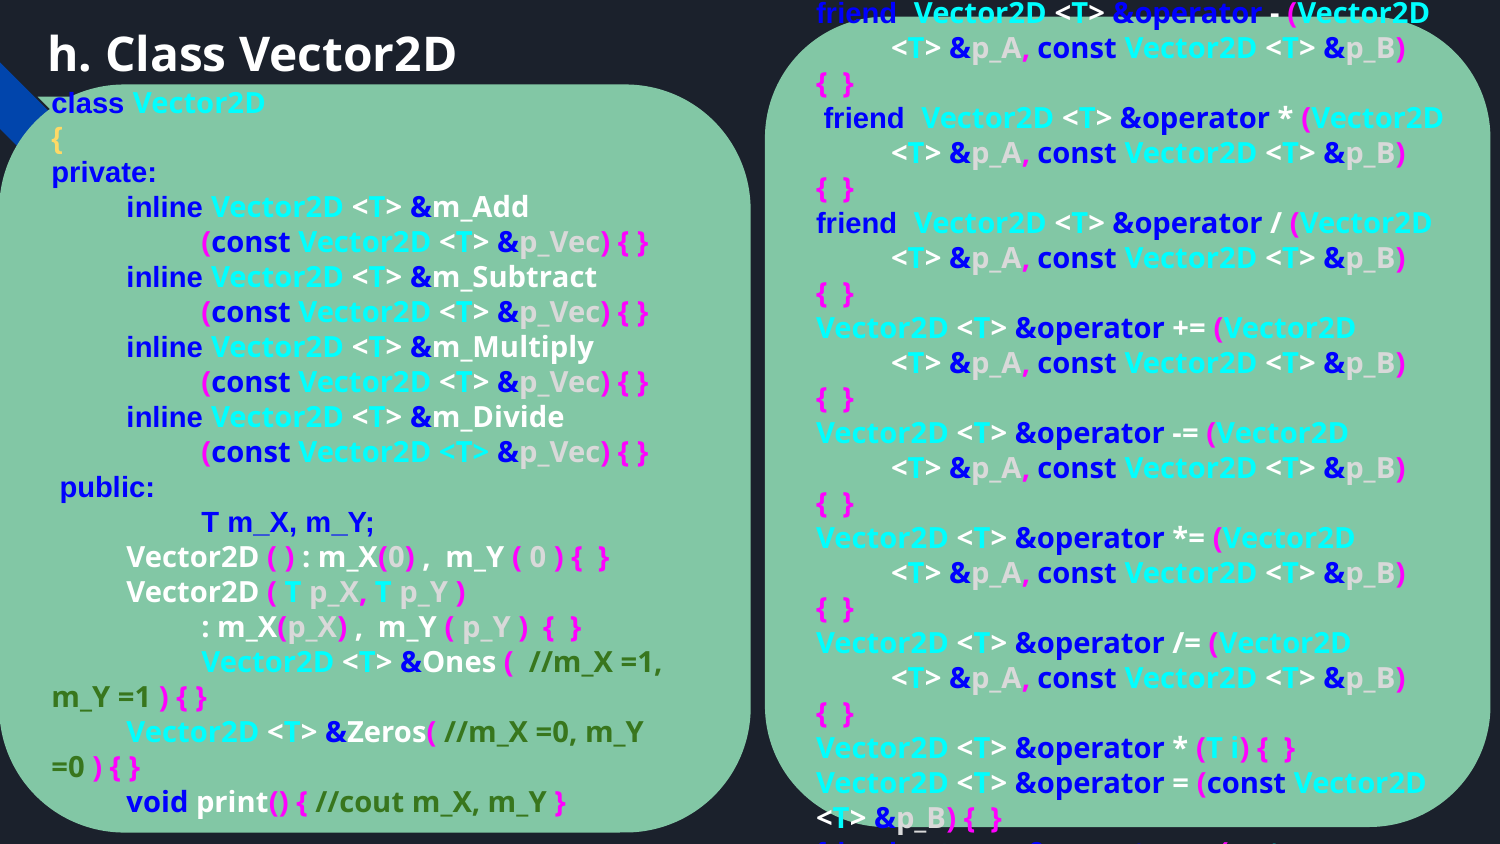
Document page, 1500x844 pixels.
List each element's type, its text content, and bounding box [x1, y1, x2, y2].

text_box h. Class Vector2D [32, 8, 534, 97]
text_box friend Vector2D <T> &operator + (Vector2D <T> &p_A, const Vector2D <T> &p_B) { } friend Vector2D <T> &operator - (Vector2D <T> &p_A, const Vector2D <T> &p_B) { } friend Vector2D <T> &operator * (Vector2D <T> &p_A, const Vector2D <T> &p_B) { } friend Vector2D <T> &operator / (Vector2D <T> &p_A, const Vector2D <T> &p_B) { } Vector2D <T> &operator += (Vector2D <T> &p_A, const Vector2D <T> &p_B) { } Vector2D <T> &operator -= (Vector2D <T> &p_A, const Vector2D <T> &p_B) { } Vector2D <T> &operator *= (Vector2D <T> &p_A, const Vector2D <T> &p_B) { } Vector2D <T> &operator /= (Vector2D <T> &p_A, const Vector2D <T> &p_B) { } Vector2D <T> &operator * (T i) { } Vector2D <T> &operator = (const Vector2D <T> &p_B) { } friend ostream &operator<< ( ostream p_Out, const Vector2D &p_Vec) { } }; [765, 17, 1490, 827]
text_box class Vector2D { private: inline Vector2D <T> &m_Add (const Vector2D <T> &p_Vec) { } inline Vector2D <T> &m_Subtract (const Vector2D <T> &p_Vec) { } inline Vector2D <T> &m_Multiply (const Vector2D <T> &p_Vec) { } inline Vector2D <T> &m_Divide (const Vector2D <T> &p_Vec) { } public: T m_X, m_Y; Vector2D ( ) : m_X(0) , m_Y ( 0 ) { } Vector2D ( T p_X, T p_Y ) : m_X(p_X) , m_Y ( p_Y ) { } Vector2D <T> &Ones ( //m_X =1, m_Y =1 ) { } Vector2D <T> &Zeros( //m_X =0, m_Y =0 ) { } void print() { //cout m_X, m_Y } [0, 85, 750, 832]
